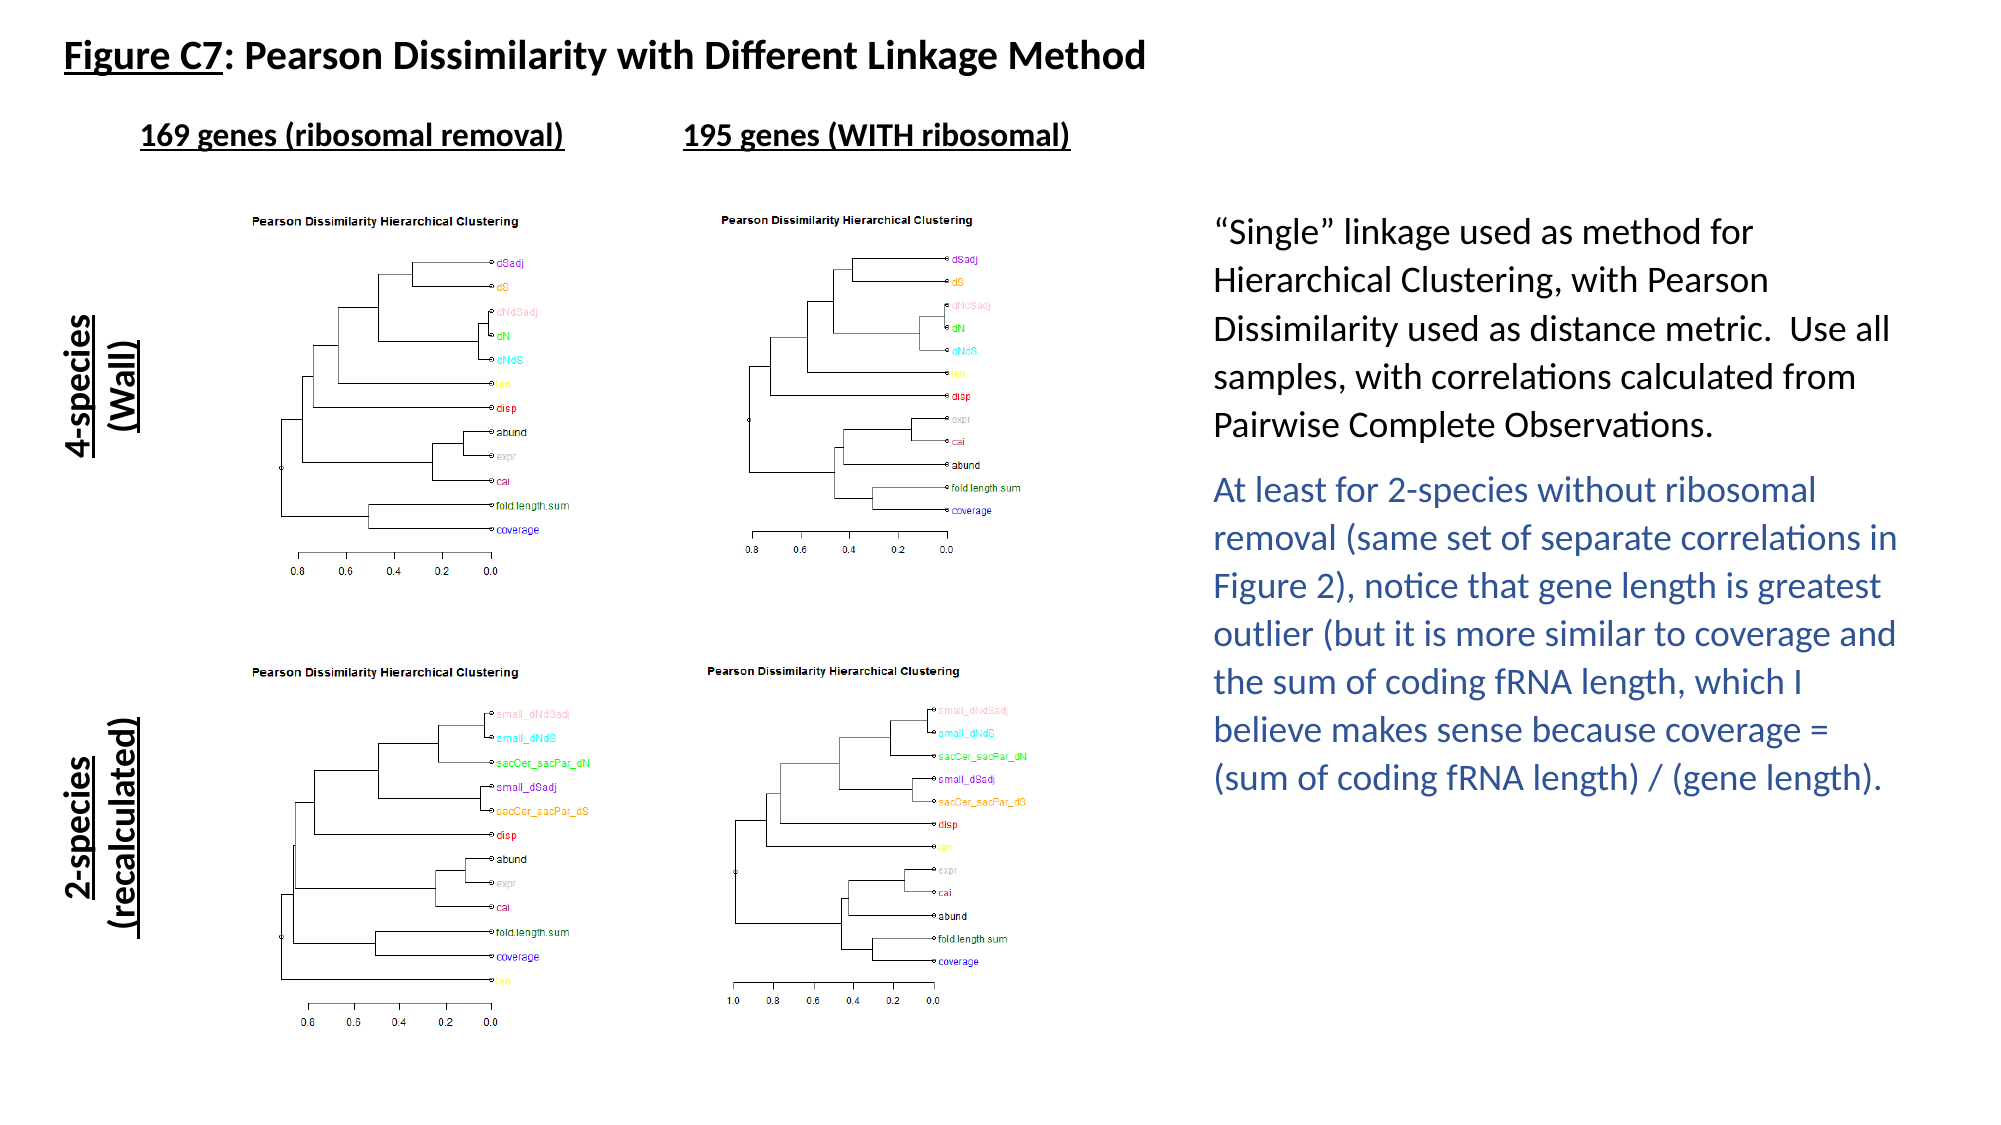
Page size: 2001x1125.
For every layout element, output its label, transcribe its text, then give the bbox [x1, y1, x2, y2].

text_box 4-species (Wall) [44, 300, 150, 474]
text_box Figure C7: Pearson Dissimilarity with Different Linkage Method [49, 17, 1577, 86]
picture [211, 201, 623, 614]
text_box “Single” linkage used as method for Hierarchical Clustering, with Pearson Dissimilarity used as distance metric. Use all samples, with correlations calculated from Pairwise Complete Observations. At least for 2-species without ribosomal removal (same set of separate correlations in Figure 2), notice that gene length is greatest outlier (but it is more similar to coverage and the sum of coding fRNA length, which I believe makes sense because coverage = (sum of coding fRNA length) / (gene length). [1198, 196, 1915, 806]
picture [211, 652, 623, 1065]
text_box 2-species (recalculated) [44, 702, 150, 954]
text_box 169 genes (ribosomal removal) [124, 106, 580, 161]
picture [682, 201, 1071, 590]
picture [669, 652, 1058, 1041]
text_box 195 genes (WITH ribosomal) [667, 106, 1087, 161]
